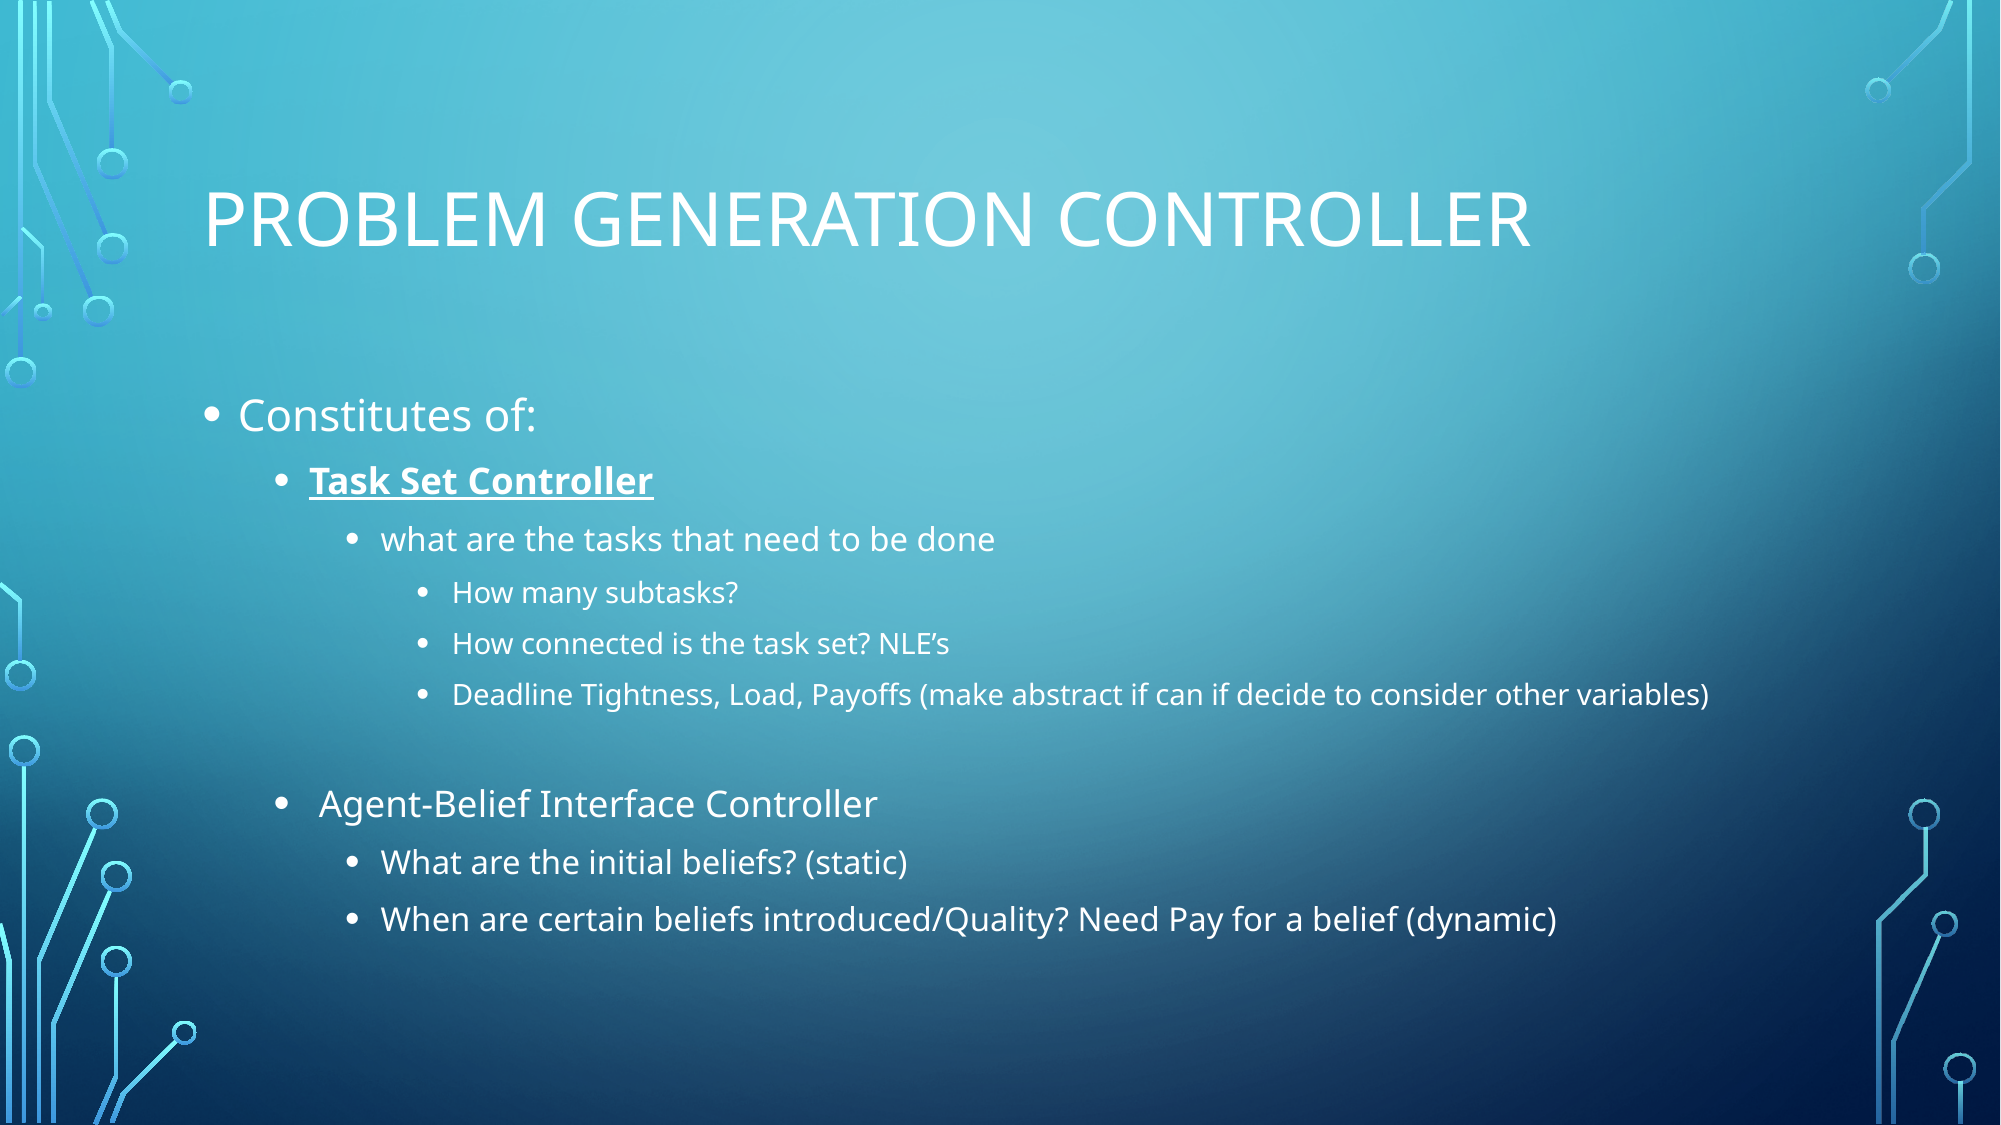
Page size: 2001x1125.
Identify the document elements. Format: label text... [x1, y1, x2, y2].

list Constitutes of: Task Set Controller what are the tasks that need to be done How many subtasks? How connected is the task set? NLE’s Deadline Tightness, Load, Payoffs (make abstract if can if decide to consider other variables) Agent-Belief Interface Controller What are the initial beliefs? (static) When are certain beliefs introduced/Quality? Need Pay for a belief (dynamic) [187, 369, 1813, 950]
title Problem Generation Controller [187, 101, 1813, 344]
